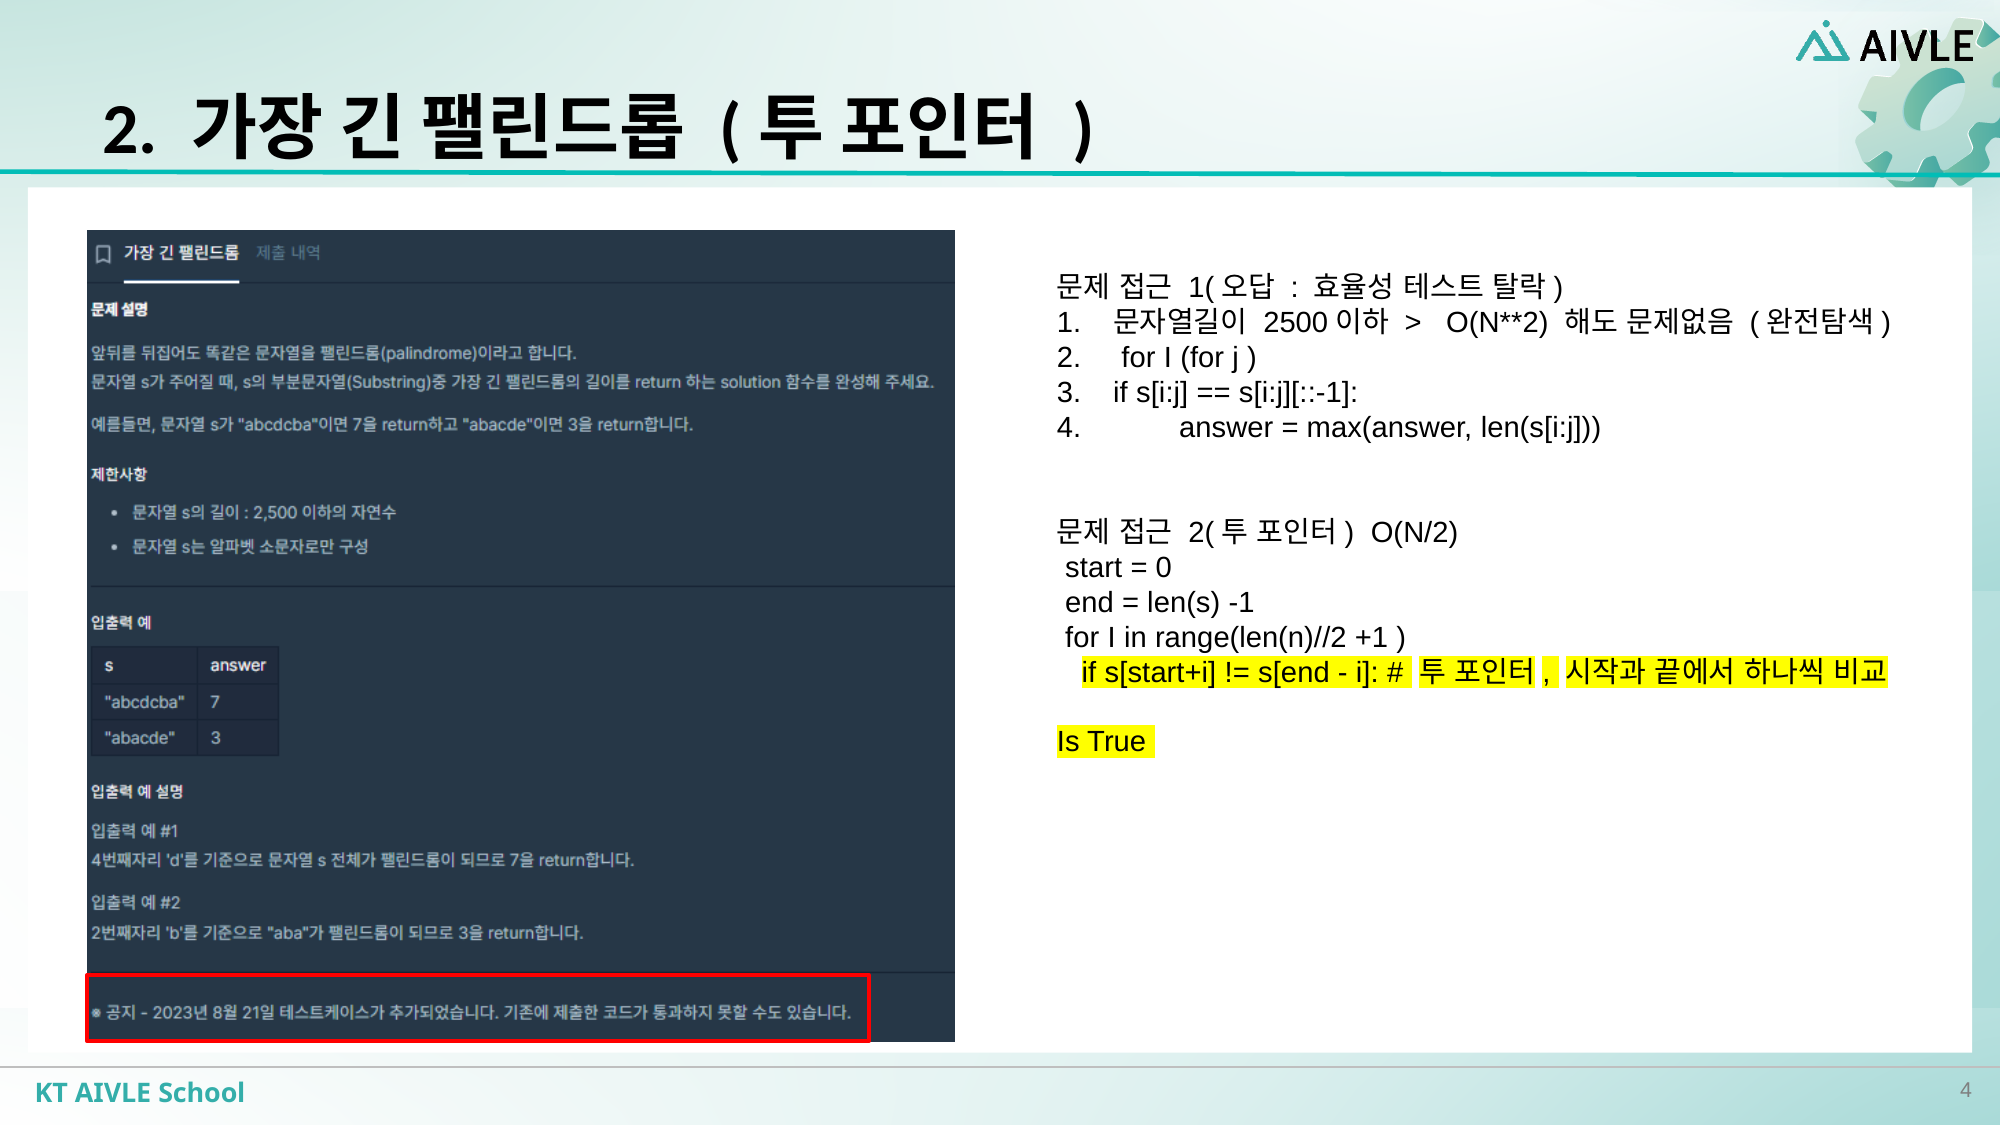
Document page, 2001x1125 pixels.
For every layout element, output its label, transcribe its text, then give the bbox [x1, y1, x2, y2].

picture [0, 1068, 2000, 1125]
picture [0, 0, 2000, 172]
text_box 문제 접근 1(오답 : 효율성 테스트 탈락) 문자열길이 2500이하 > O(N**2) 해도 문제없음 (완전탐색) for I (for j ) if s[i:j] == s[i:j][::-1]: answer = max(answer, len(s[i:j])) 문제 접근 2(투 포인터) O(N/2) start = 0 end = len(s) -1 for I in range(len(n)//2 +1 ) if s[start+i] != s[end - i]: # 투 포인터, 시작과 끝에서 하나씩 비교 Is True [1042, 260, 1910, 801]
picture [0, 174, 2000, 1066]
title 2. 가장 긴 팰린드롭 (투 포인터 ) [87, 83, 1863, 181]
